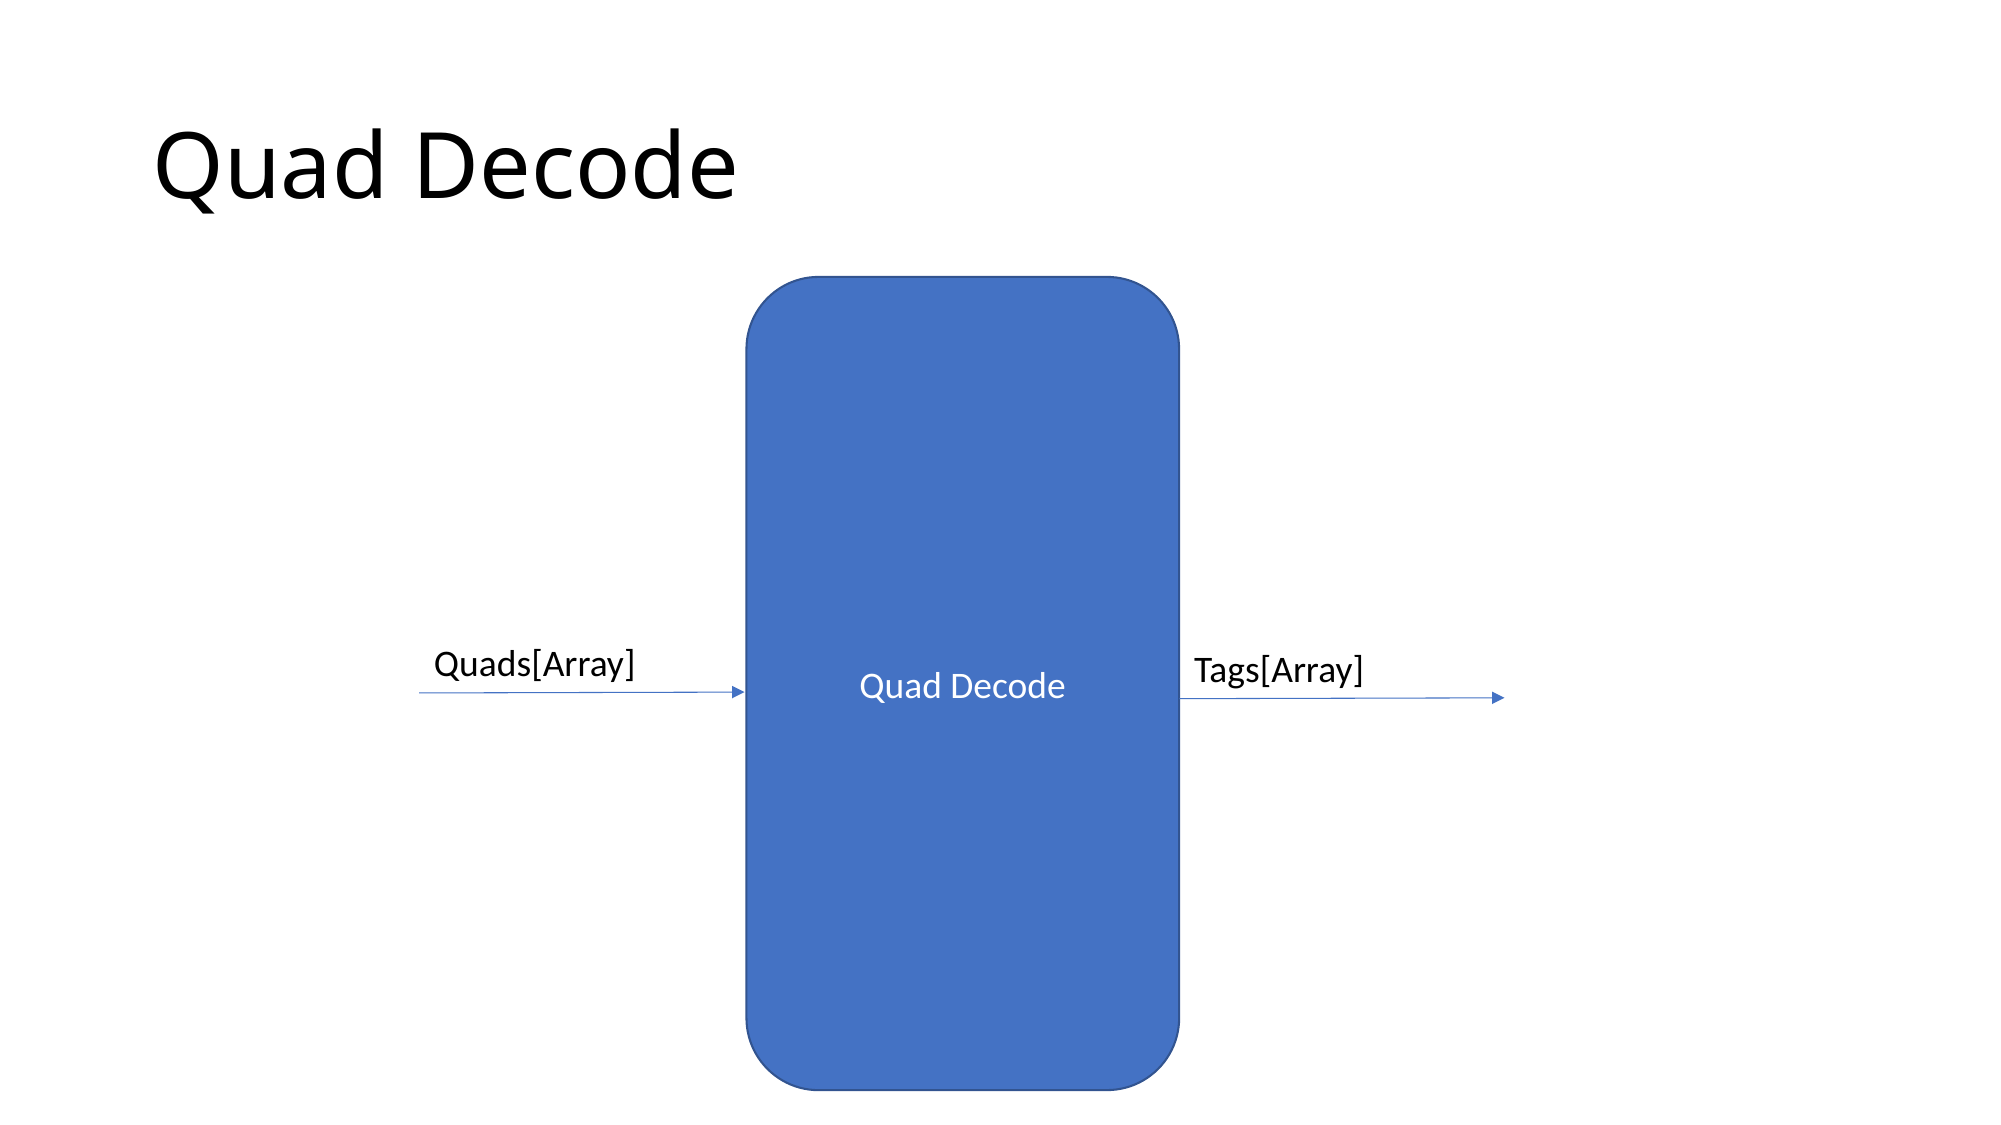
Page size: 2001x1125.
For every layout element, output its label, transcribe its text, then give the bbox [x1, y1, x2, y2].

text_box Tags[Array] [1179, 637, 1630, 698]
title Quad Decode [137, 59, 1863, 278]
text_box Quads[Array] [419, 631, 869, 692]
text_box Quad Decode [745, 275, 1181, 1092]
